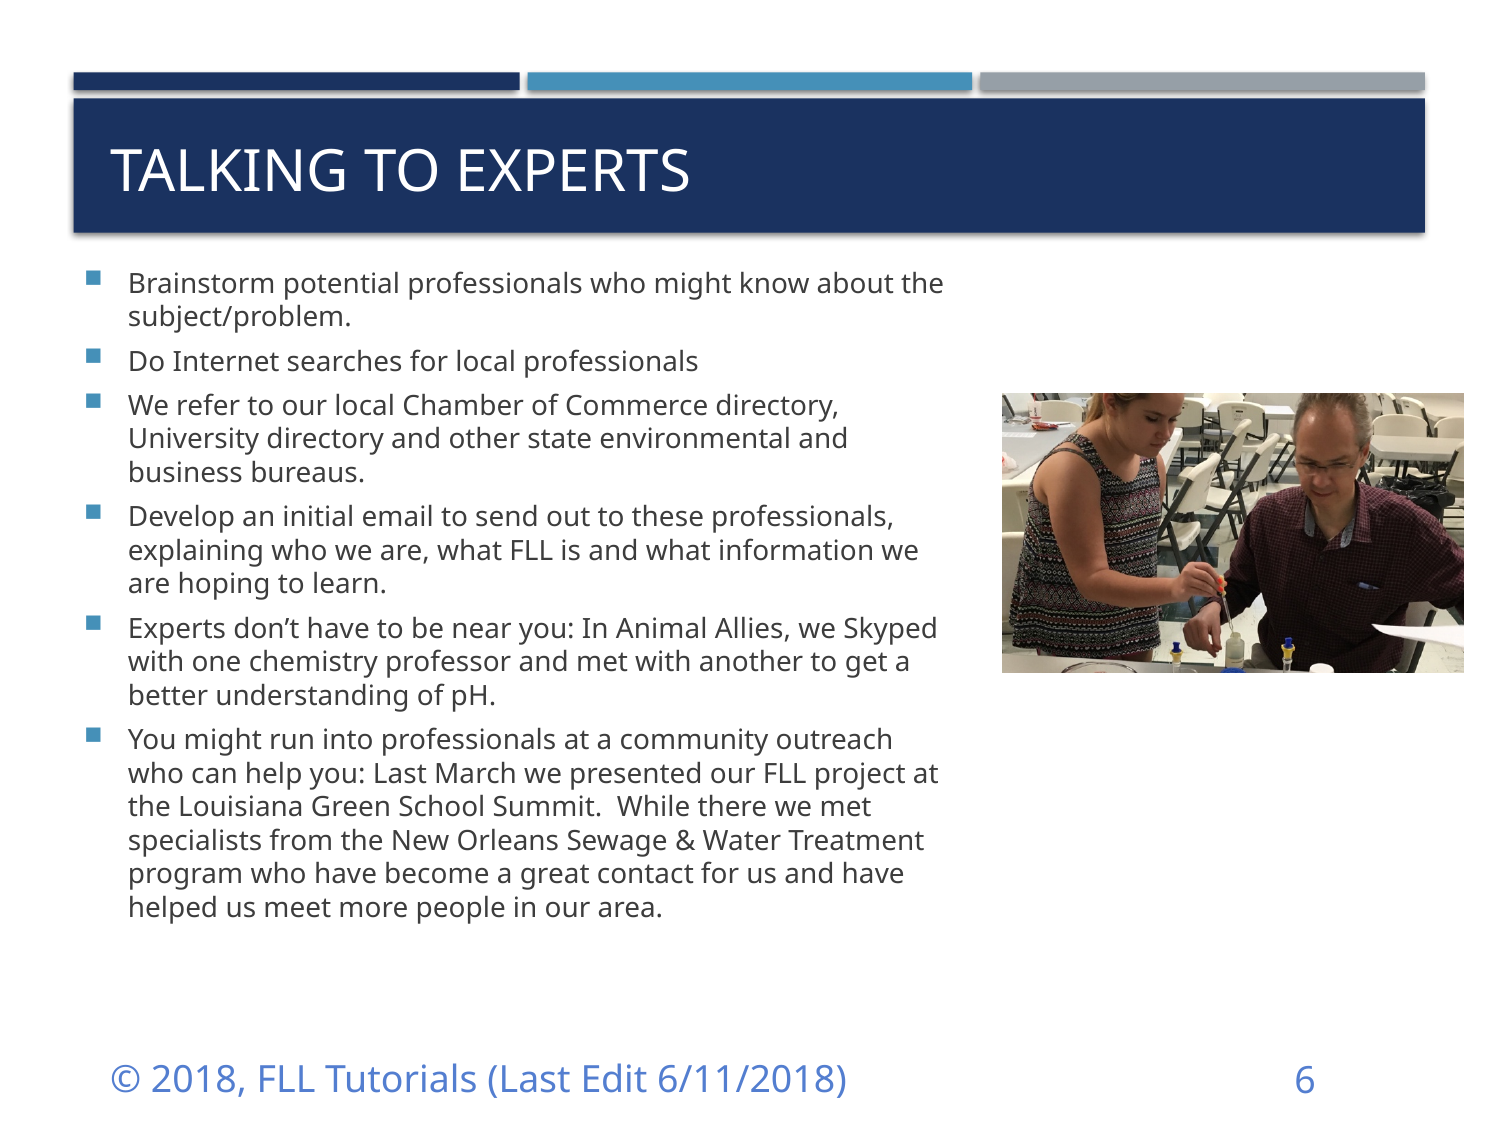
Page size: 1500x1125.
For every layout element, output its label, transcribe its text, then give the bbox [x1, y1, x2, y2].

footer © 2018, FLL Tutorials (Last Edit 6/11/2018) [95, 1047, 895, 1108]
title Talking to Experts [95, 112, 1406, 211]
list Brainstorm potential professionals who might know about the subject/problem. Do Internet searches for local professionals We refer to our local Chamber of Commerce directory, University directory and other state environmental and business bureaus. Develop an initial email to send out to these professionals, explaining who we are, what FLL is and what information we are hoping to learn. Experts don’t have to be near you: In Animal Allies, we Skyped with one chemistry professor and met with another to get a better understanding of pH. You might run into professionals at a community outreach who can help you: Last March we presented our FLL project at the Louisiana Green School Summit. While there we met specialists from the New Orleans Sewage & Water Treatment program who have become a great contact for us and have helped us meet more people in our area. [21, 257, 969, 945]
slide_number 6 [1279, 1048, 1406, 1109]
picture [1001, 392, 1465, 673]
